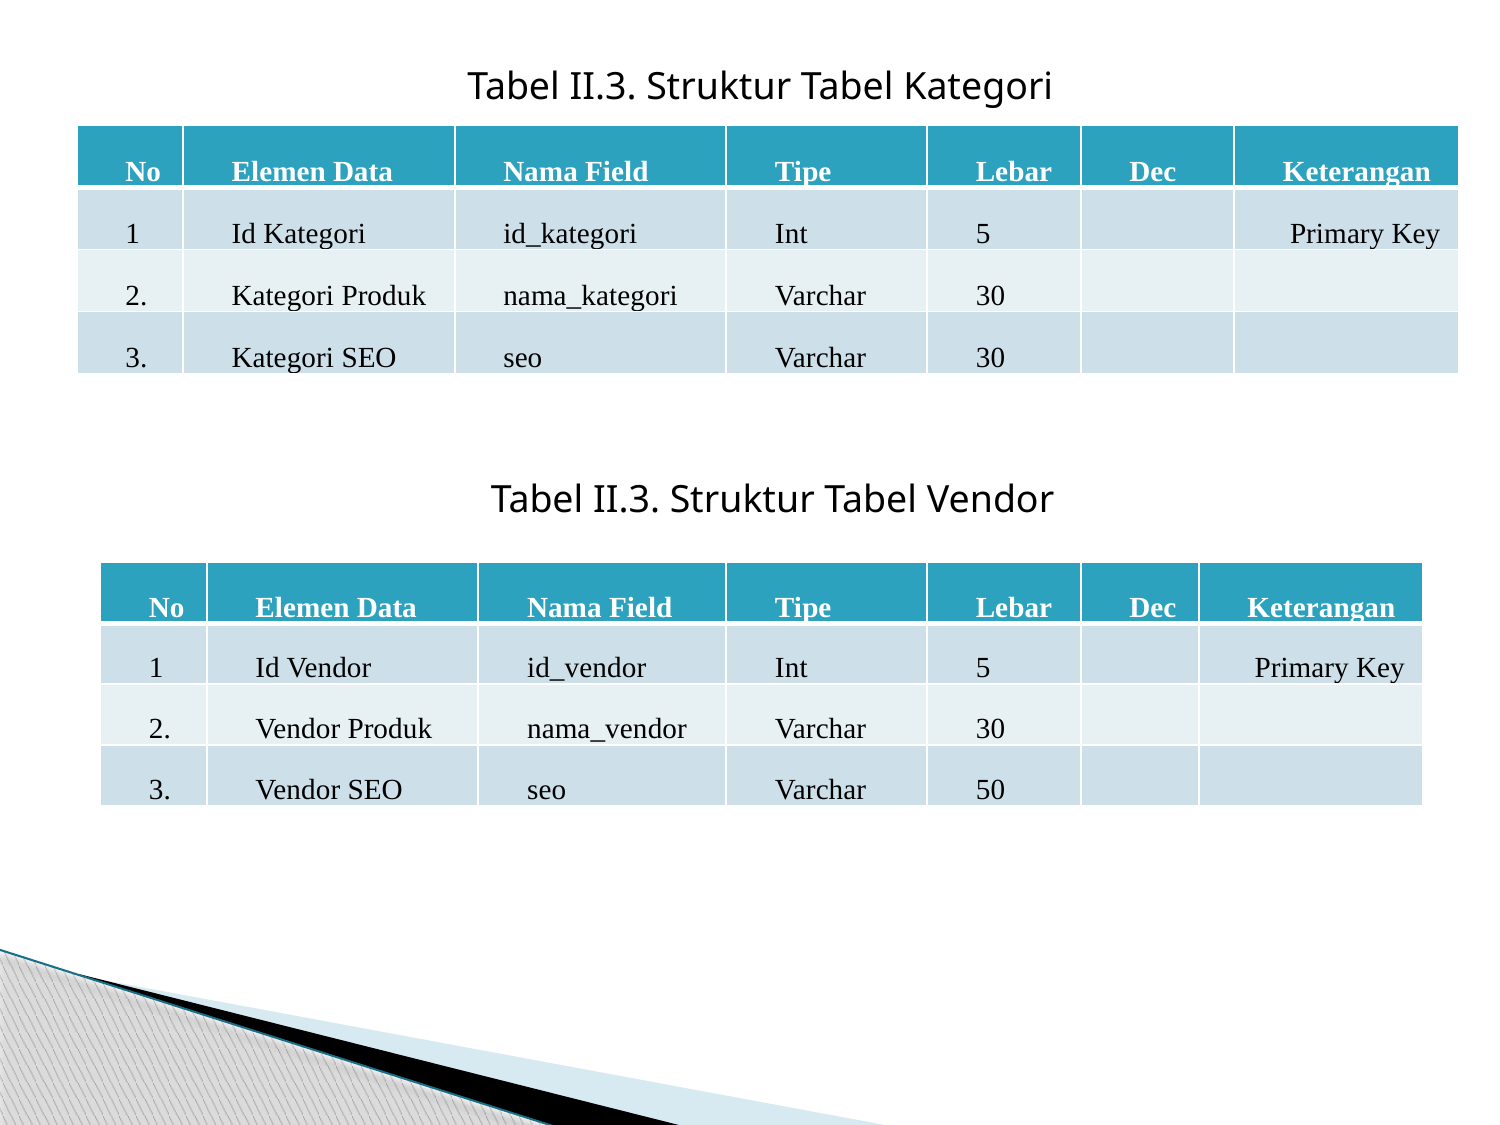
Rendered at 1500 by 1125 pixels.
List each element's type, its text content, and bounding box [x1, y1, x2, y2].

table_cell 2. [78, 250, 182, 311]
table_header No [78, 126, 182, 185]
table_cell [1082, 190, 1233, 249]
table_header Elemen Data [208, 563, 477, 621]
table_header Keterangan [1200, 563, 1422, 621]
table_cell 5 [928, 626, 1080, 683]
table_header Nama Field [456, 126, 725, 185]
table_cell Primary Key [1200, 626, 1422, 683]
table_header Dec [1082, 126, 1233, 185]
table_cell Varchar [727, 685, 926, 744]
table_cell 50 [928, 746, 1080, 805]
table_header Lebar [928, 563, 1080, 621]
table_cell 30 [928, 250, 1080, 311]
text_box Tabel II.3. Struktur Tabel Kategori [442, 54, 1134, 115]
table_cell [1235, 312, 1458, 373]
table_cell Varchar [727, 250, 926, 311]
table_header Elemen Data [184, 126, 454, 185]
table_cell 3. [101, 746, 206, 805]
table_cell [1235, 250, 1458, 311]
table_cell Primary Key [1235, 190, 1458, 249]
table_cell [1082, 746, 1198, 805]
table_cell id_vendor [479, 626, 725, 683]
table_header Tipe [727, 563, 926, 621]
table_header Keterangan [1235, 126, 1458, 185]
table_cell [1082, 685, 1198, 744]
table_cell Kategori SEO [184, 312, 454, 373]
table_cell Vendor Produk [208, 685, 477, 744]
table_header Dec [1082, 563, 1198, 621]
table_cell [1200, 685, 1422, 744]
table_cell nama_kategori [456, 250, 725, 311]
table_cell 5 [928, 190, 1080, 249]
table_header Lebar [928, 126, 1080, 185]
table_cell 30 [928, 685, 1080, 744]
table_cell 3. [78, 312, 182, 373]
table_cell Vendor SEO [208, 746, 477, 805]
table_cell Varchar [727, 312, 926, 373]
table_cell seo [479, 746, 725, 805]
text_box Tabel II.3. Struktur Tabel Vendor [466, 467, 1158, 528]
table_cell 2. [101, 685, 206, 744]
table_cell Int [727, 626, 926, 683]
table_header No [101, 563, 206, 621]
table_cell Kategori Produk [184, 250, 454, 311]
table_cell [1082, 312, 1233, 373]
table_cell id_kategori [456, 190, 725, 249]
table_cell 1 [101, 626, 206, 683]
table_cell 30 [928, 312, 1080, 373]
table_cell seo [456, 312, 725, 373]
table_cell Int [727, 190, 926, 249]
table_cell [1082, 626, 1198, 683]
table_cell nama_vendor [479, 685, 725, 744]
table_cell [1200, 746, 1422, 805]
table_header Nama Field [479, 563, 725, 621]
table_cell [1082, 250, 1233, 311]
table_cell Id Kategori [184, 190, 454, 249]
table_cell 1 [78, 190, 182, 249]
table_cell Varchar [727, 746, 926, 805]
table_cell Id Vendor [208, 626, 477, 683]
table_header Tipe [727, 126, 926, 185]
